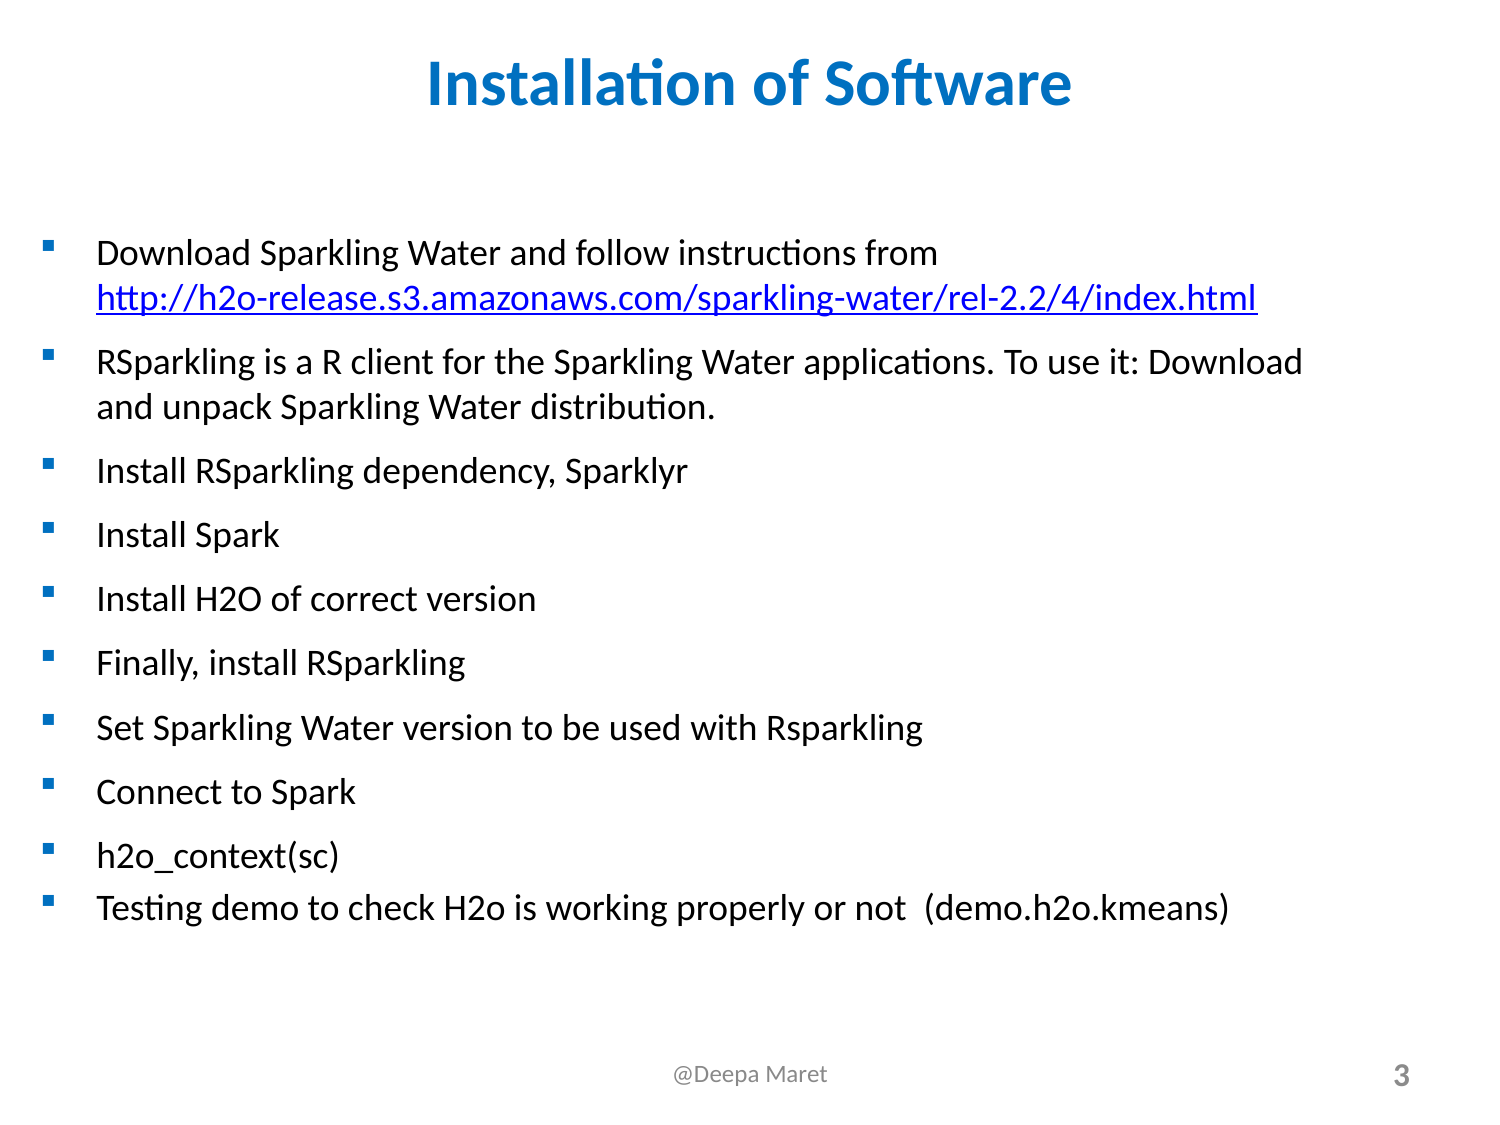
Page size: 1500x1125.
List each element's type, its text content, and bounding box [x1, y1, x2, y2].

title Installation of Software [75, 19, 1425, 138]
slide_number 3 [1074, 1042, 1425, 1103]
footer @Deepa Maret [512, 1042, 988, 1103]
list Download Sparkling Water and follow instructions from http://h2o-release.s3.amazonaws.com/sparkling-water/rel-2.2/4/index.html RSparkling is a R client for the Sparkling Water applications. To use it: Download and unpack Sparkling Water distribution. Install RSparkling dependency, Sparklyr Install Spark Install H2O of correct version Finally, install RSparkling Set Sparkling Water version to be used with Rsparkling Connect to Spark h2o_context(sc) Testing demo to check H2o is working properly or not (demo.h2o.kmeans) [24, 167, 1375, 1043]
